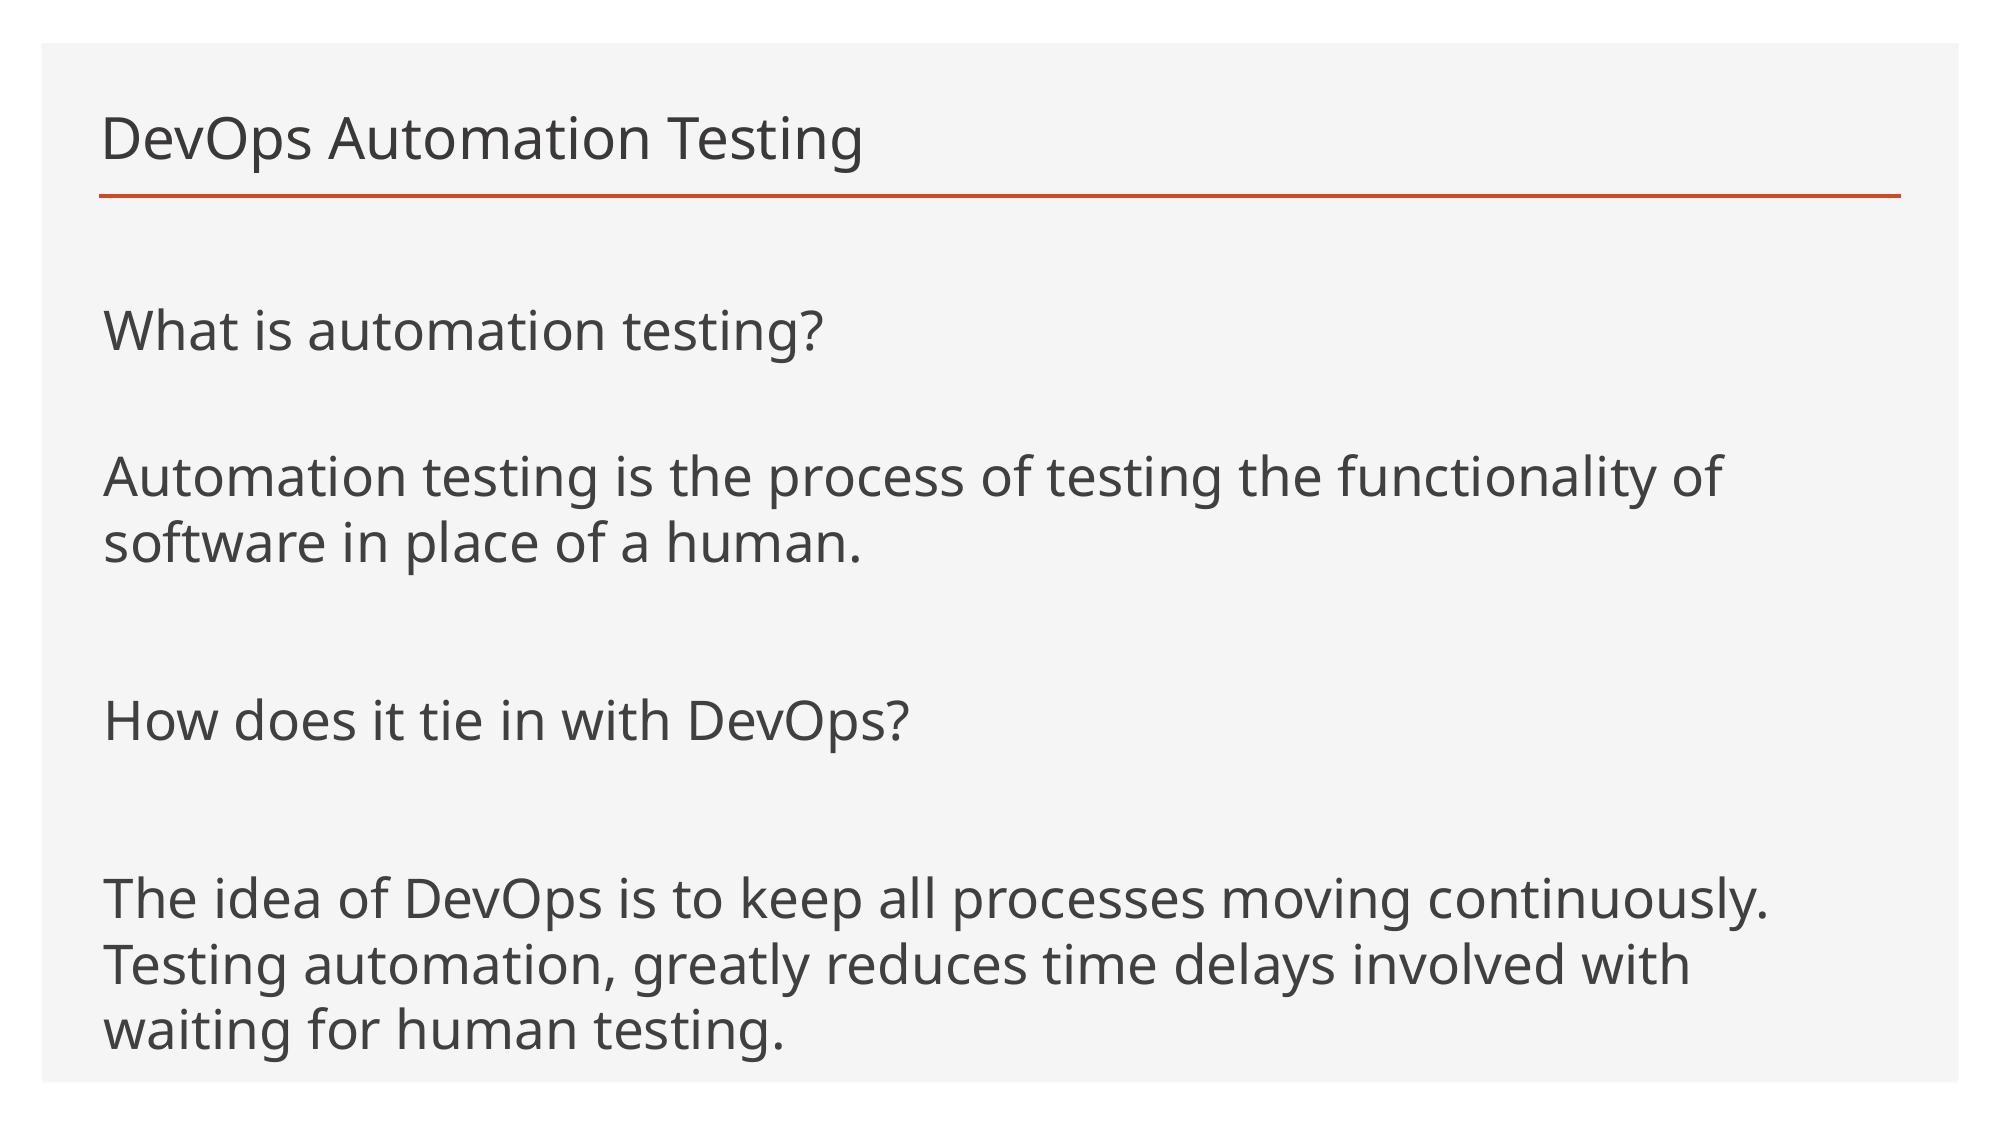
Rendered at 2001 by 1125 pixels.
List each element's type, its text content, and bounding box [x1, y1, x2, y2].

text_box What is automation testing? Automation testing is the process of testing the functionality of software in place of a human. How does it tie in with DevOps? The idea of DevOps is to keep all processes moving continuously. Testing automation, greatly reduces time delays involved with waiting for human testing. [88, 250, 1890, 1074]
title DevOps Automation Testing [85, 73, 1371, 179]
